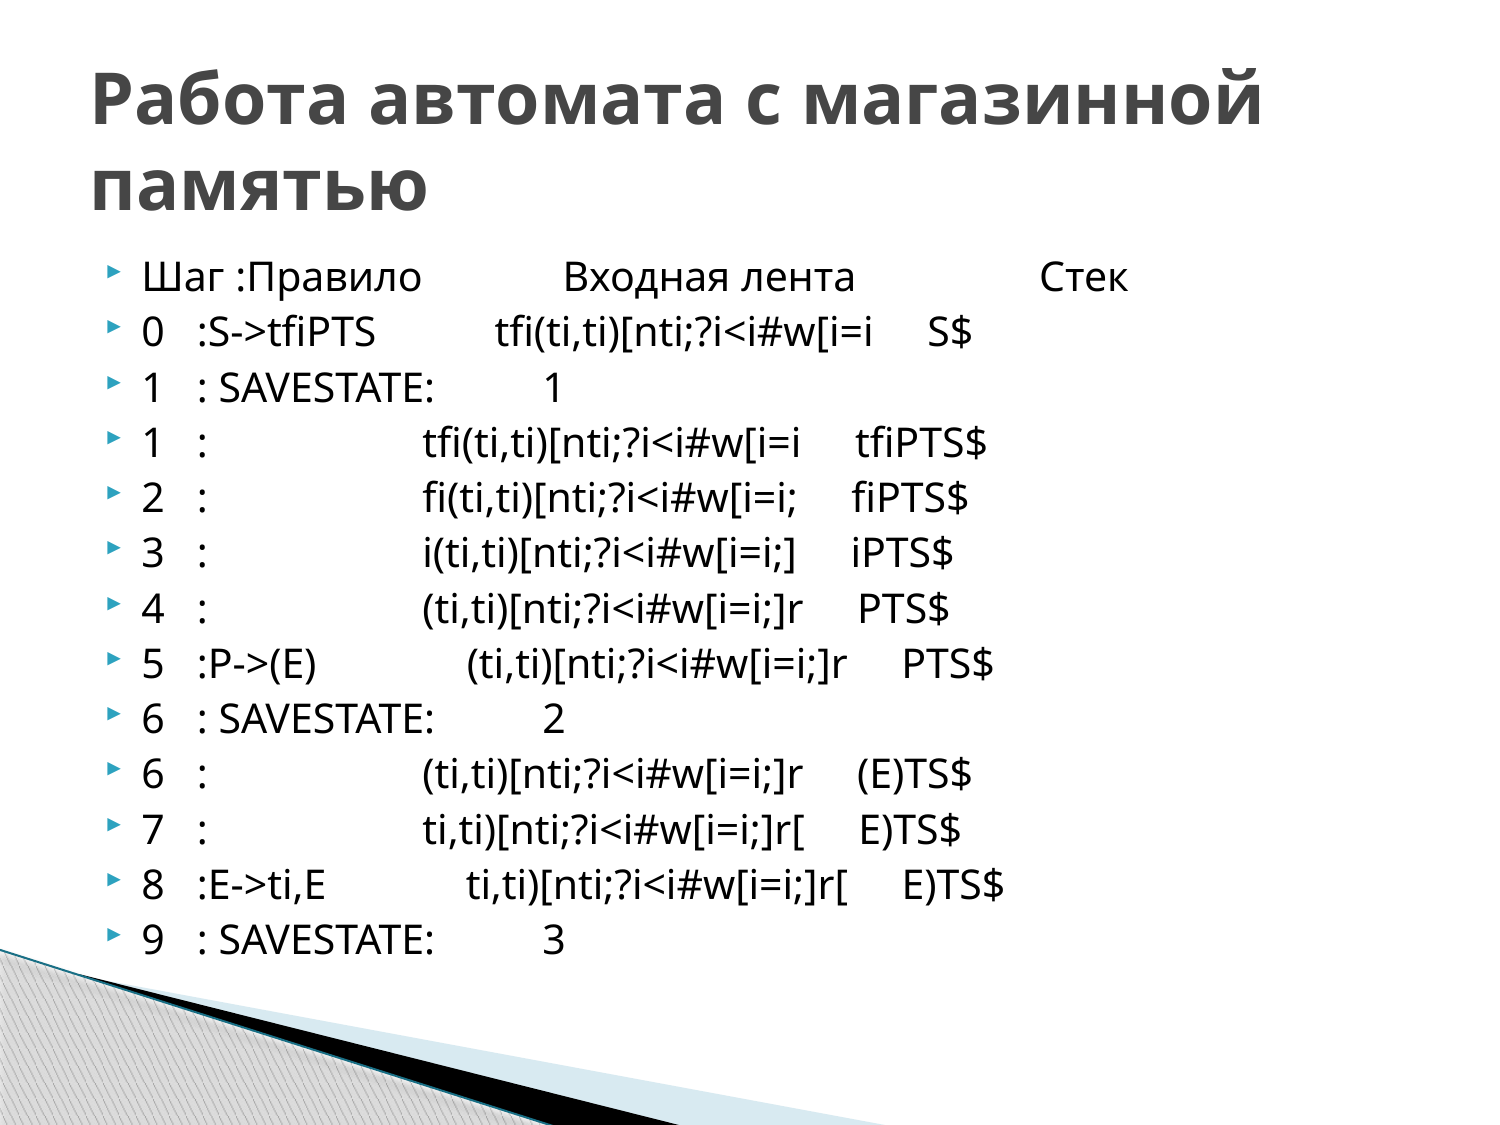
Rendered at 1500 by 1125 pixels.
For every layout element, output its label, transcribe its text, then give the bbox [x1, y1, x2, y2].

list Шаг :Правило Входная лента Стек 0 :S->tfiPTS tfi(ti,ti)[nti;?i<i#w[i=i S$ 1 : SAVESTATE: 1 1 : tfi(ti,ti)[nti;?i<i#w[i=i tfiPTS$ 2 : fi(ti,ti)[nti;?i<i#w[i=i; fiPTS$ 3 : i(ti,ti)[nti;?i<i#w[i=i;] iPTS$ 4 : (ti,ti)[nti;?i<i#w[i=i;]r PTS$ 5 :P->(E) (ti,ti)[nti;?i<i#w[i=i;]r PTS$ 6 : SAVESTATE: 2 6 : (ti,ti)[nti;?i<i#w[i=i;]r (E)TS$ 7 : ti,ti)[nti;?i<i#w[i=i;]r[ E)TS$ 8 :E->ti,E ti,ti)[nti;?i<i#w[i=i;]r[ E)TS$ 9 : SAVESTATE: 3 [75, 243, 1425, 986]
title Работа автомата с магазинной памятью [75, 45, 1425, 233]
